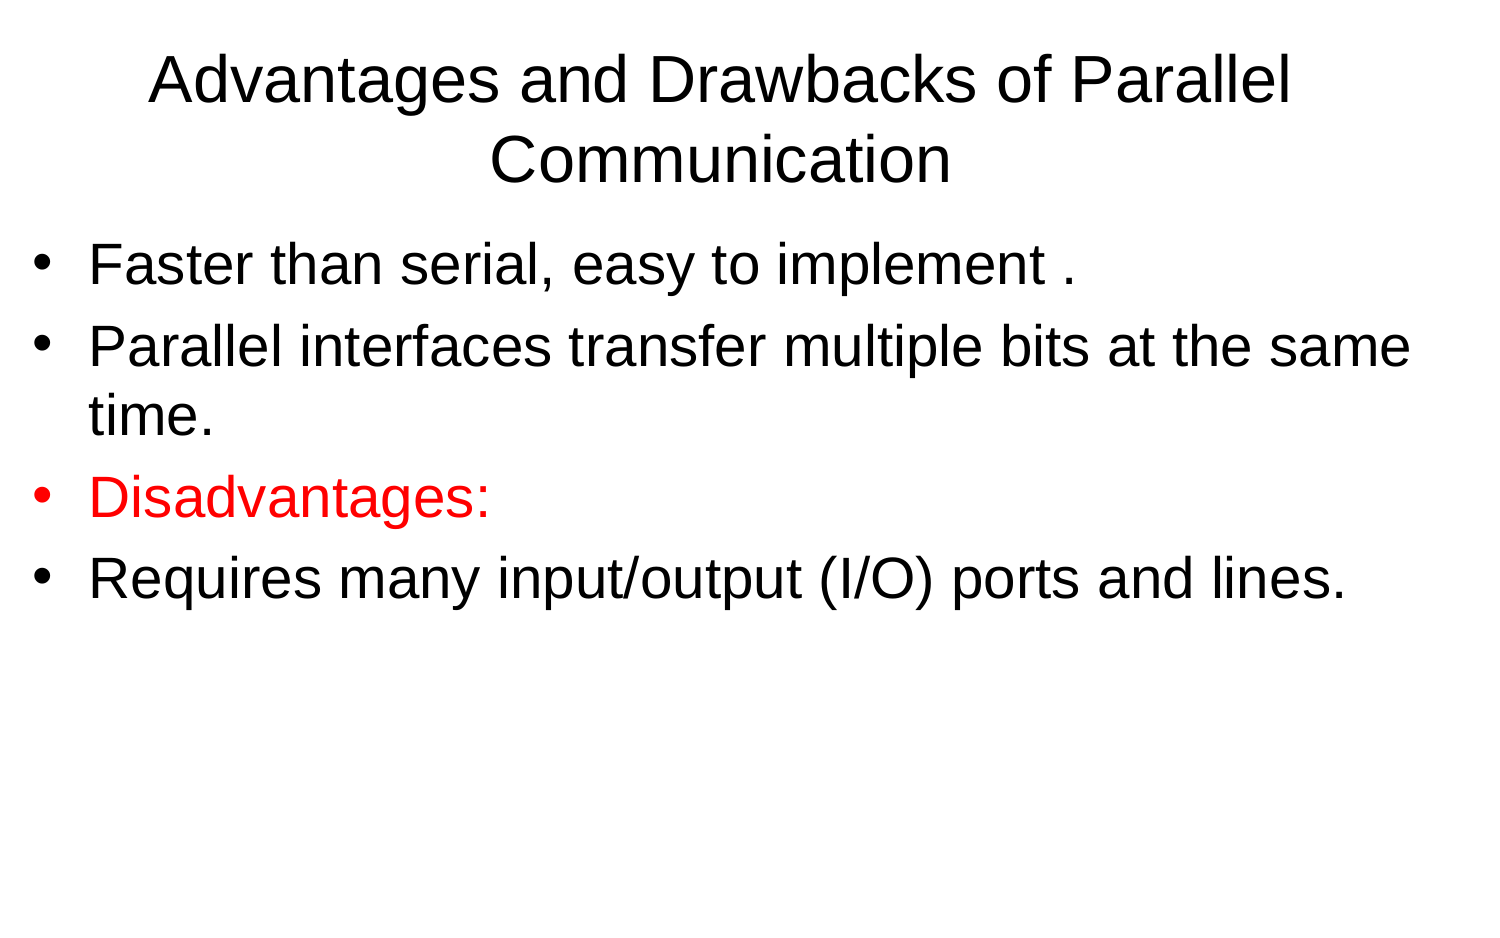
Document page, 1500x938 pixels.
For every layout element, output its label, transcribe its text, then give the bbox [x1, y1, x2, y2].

title Advantages and Drawbacks of Parallel Communication [17, 37, 1425, 194]
list Faster than serial, easy to implement . Parallel interfaces transfer multiple bits at the same time. Disadvantages: Requires many input/output (I/O) ports and lines. [17, 218, 1483, 906]
